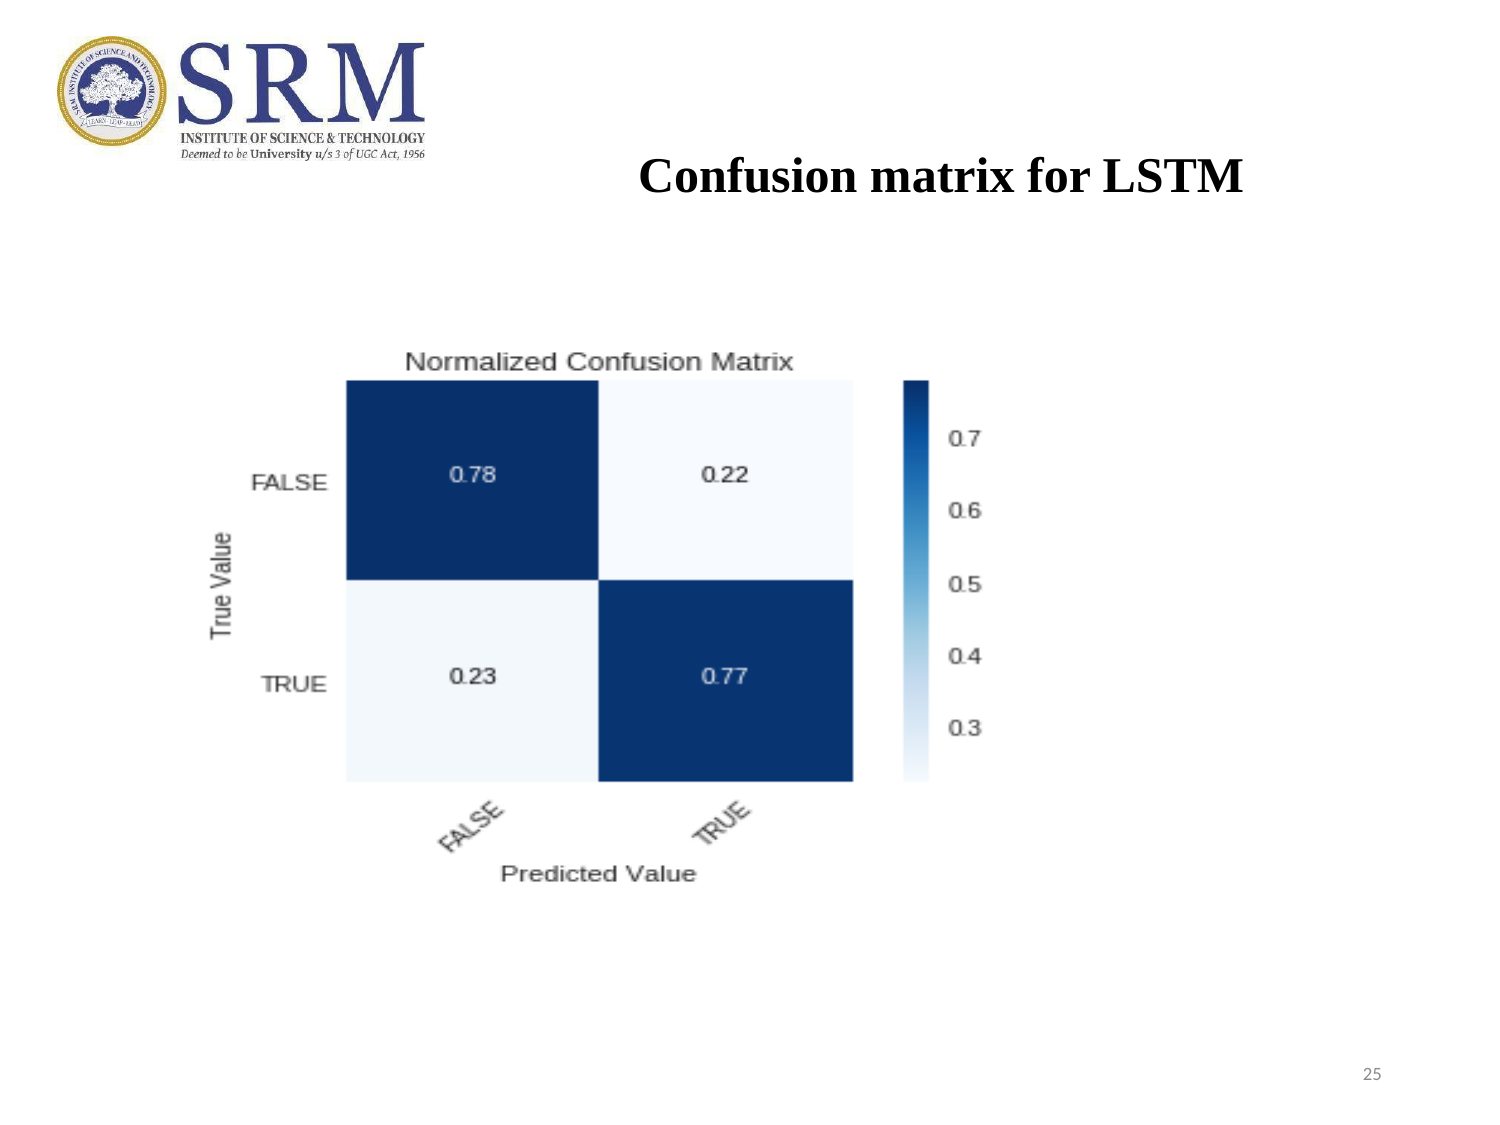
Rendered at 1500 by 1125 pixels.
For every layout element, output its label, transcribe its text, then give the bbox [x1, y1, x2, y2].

picture [196, 347, 1000, 896]
slide_number 25 [1059, 1042, 1397, 1103]
picture [57, 36, 425, 161]
title Confusion matrix for LSTM [623, 59, 1397, 278]
